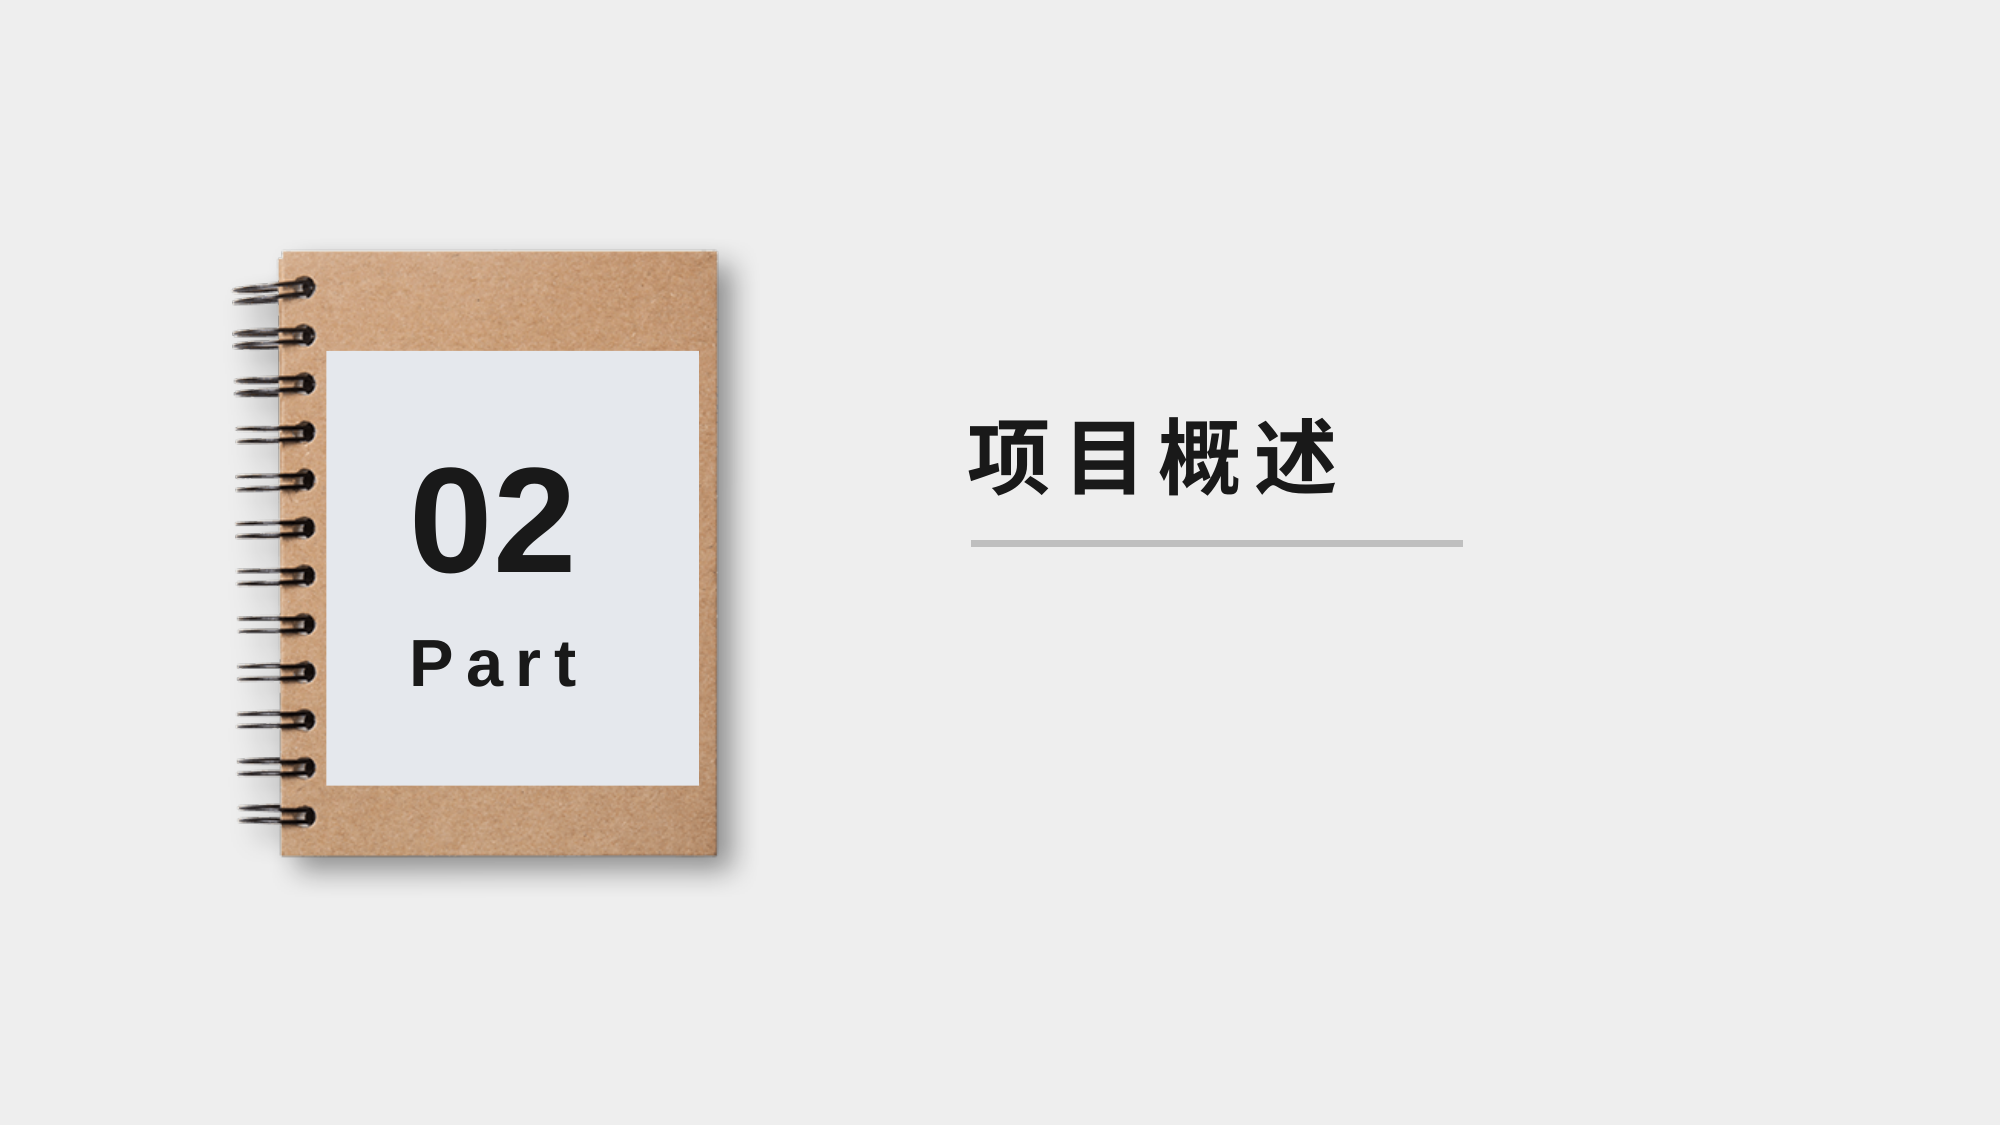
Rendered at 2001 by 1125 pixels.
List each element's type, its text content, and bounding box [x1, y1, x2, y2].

text_box 项目概述 [952, 397, 1464, 513]
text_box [165, 201, 789, 925]
